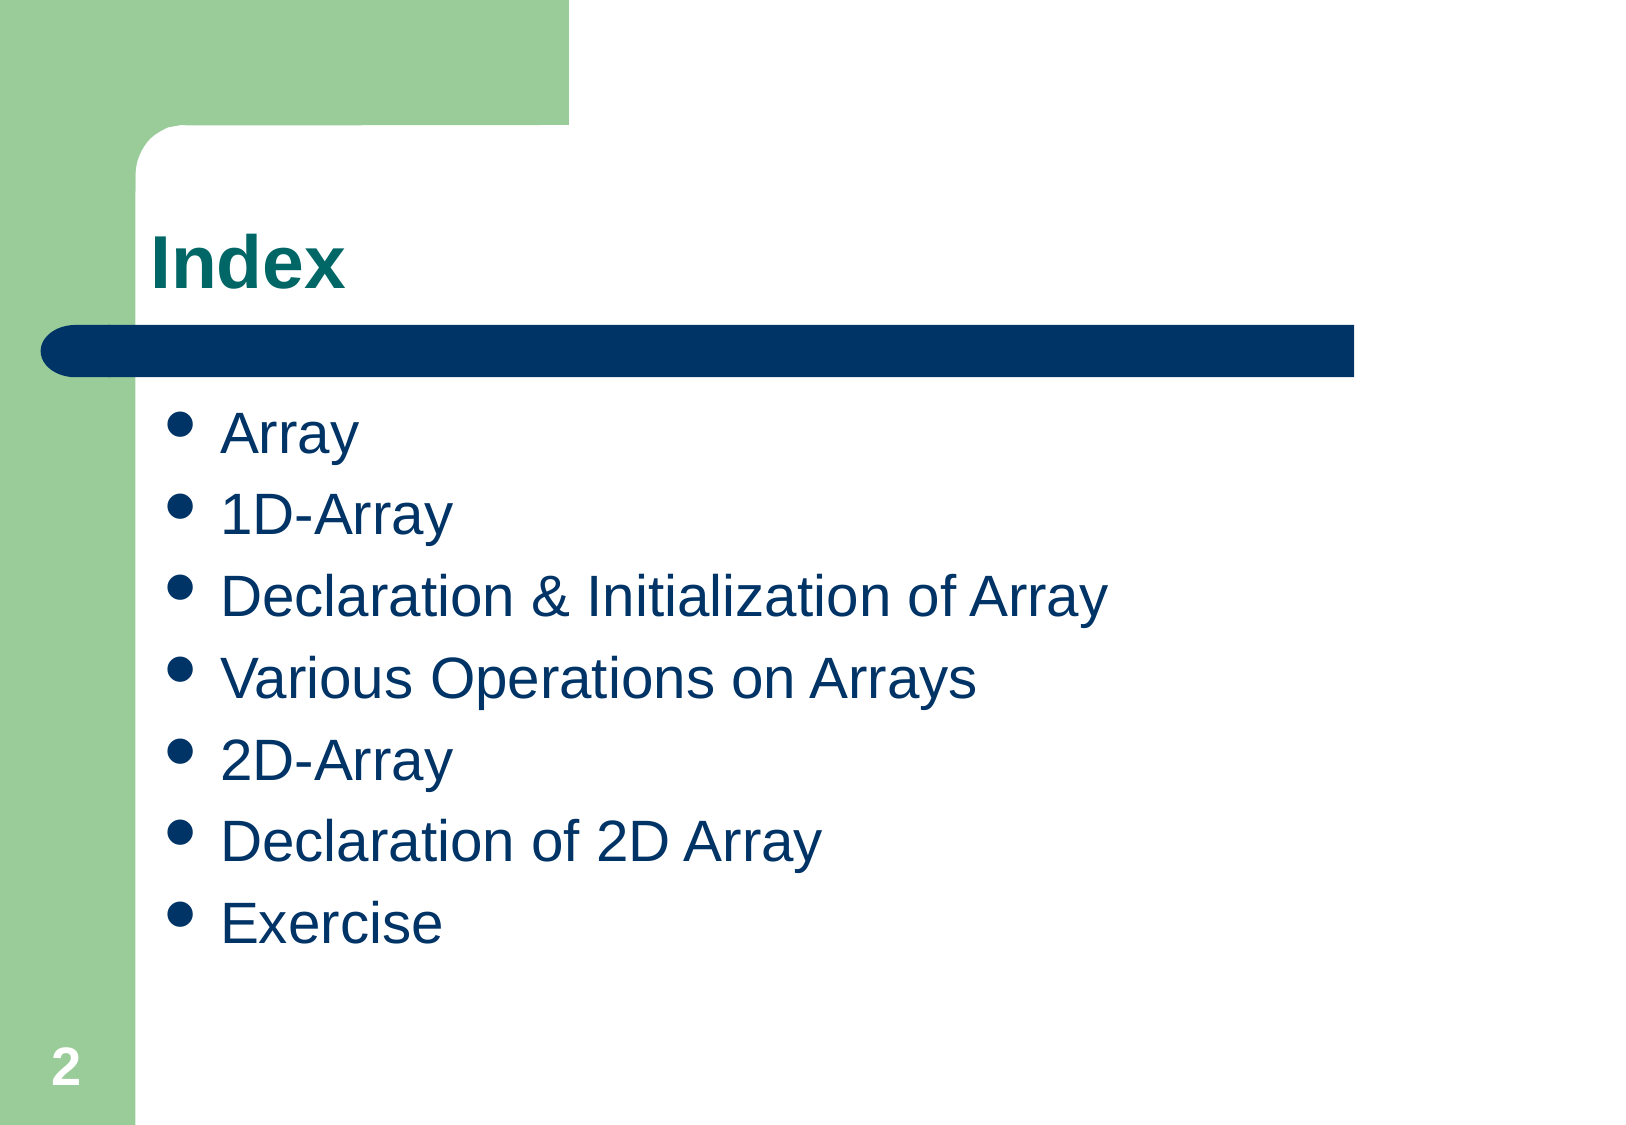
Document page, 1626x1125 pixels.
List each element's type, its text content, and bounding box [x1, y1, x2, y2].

title Index [135, 124, 1544, 313]
slide_number 2 [14, 1023, 120, 1105]
list Array 1D-Array Declaration & Initialization of Array Various Operations on Arrays 2D-Array Declaration of 2D Array Exercise [148, 387, 1517, 999]
